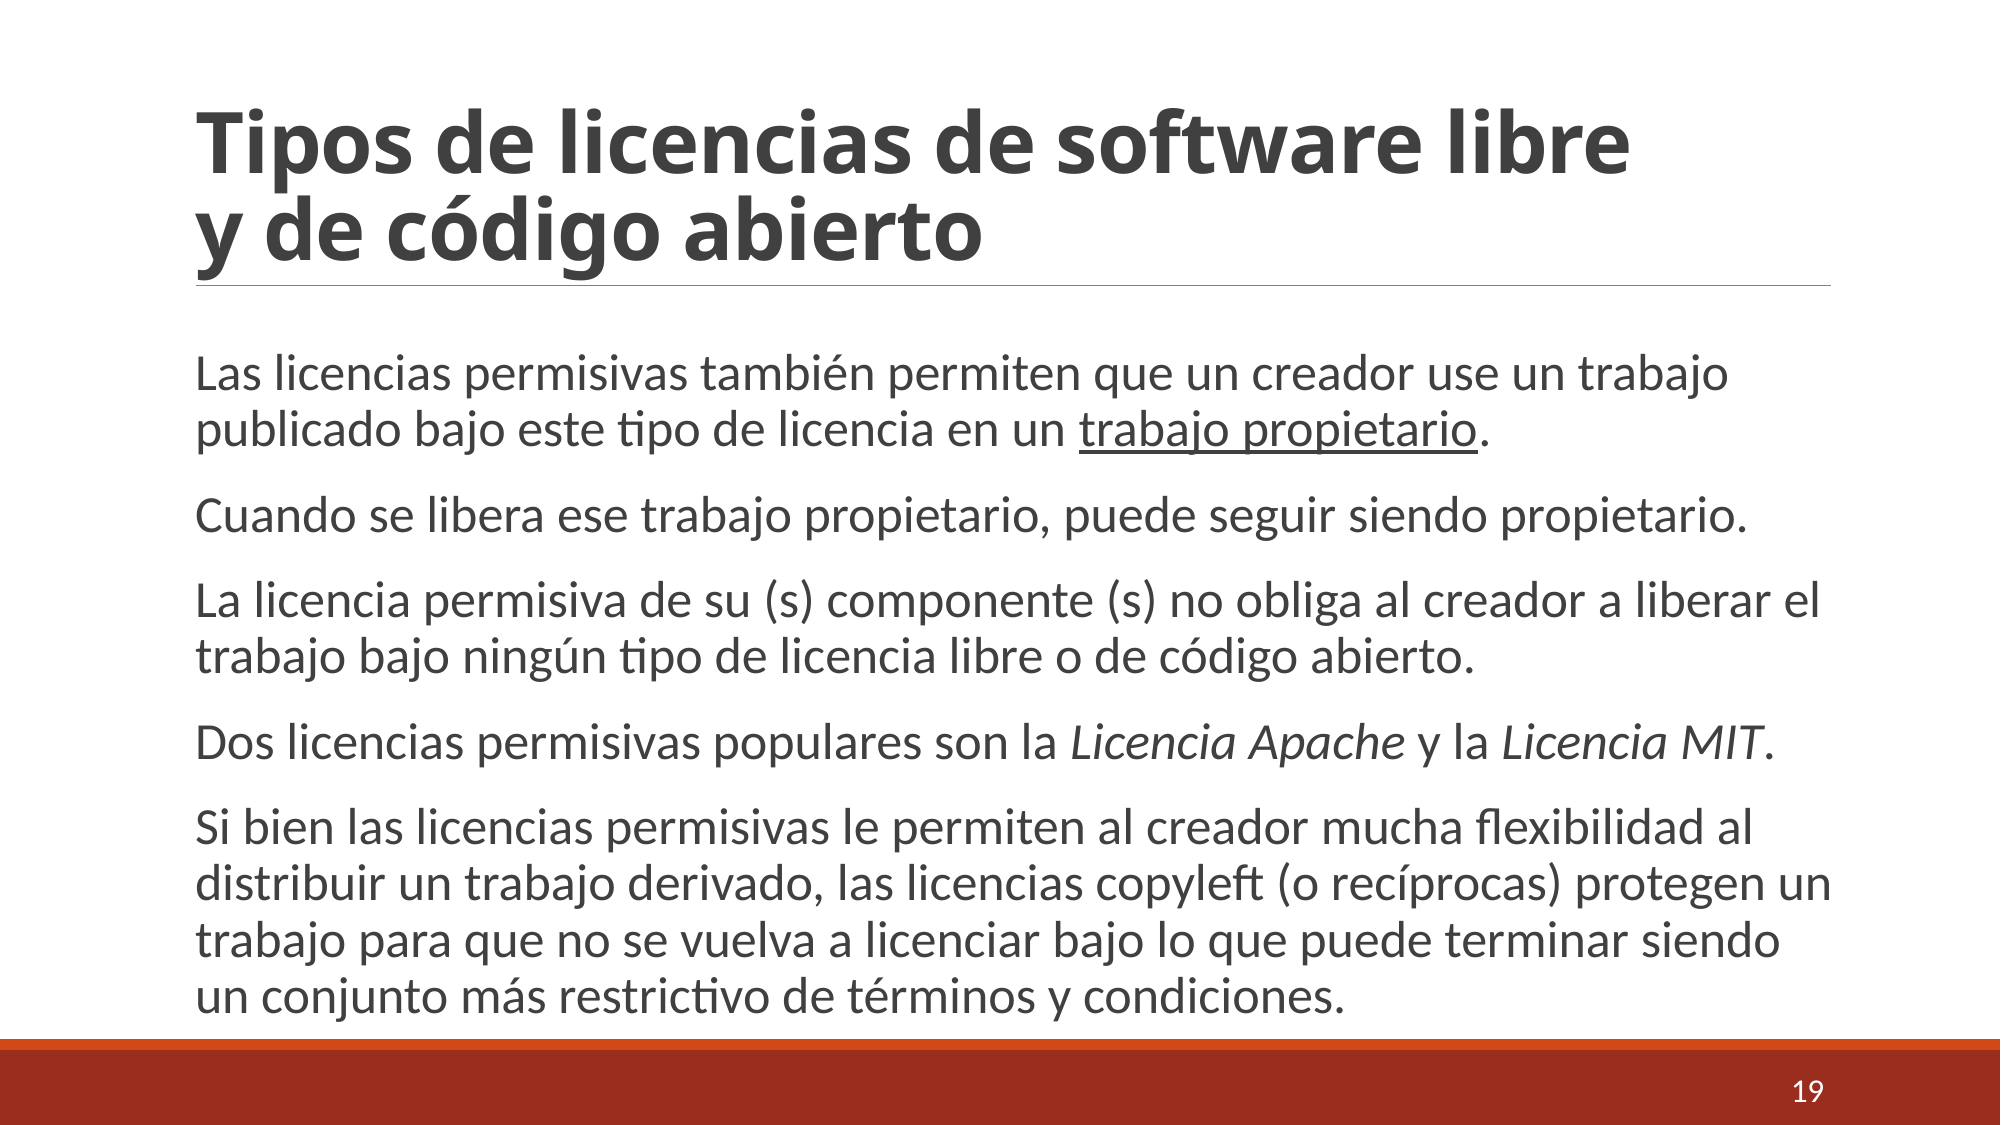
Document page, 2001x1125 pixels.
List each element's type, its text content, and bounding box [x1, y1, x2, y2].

list Las licencias permisivas también permiten que un creador use un trabajo publicado bajo este tipo de licencia en un trabajo propietario. Cuando se libera ese trabajo propietario, puede seguir siendo propietario. La licencia permisiva de su (s) componente (s) no obliga al creador a liberar el trabajo bajo ningún tipo de licencia libre o de código abierto. Dos licencias permisivas populares son la Licencia Apache y la Licencia MIT. Si bien las licencias permisivas le permiten al creador mucha flexibilidad al distribuir un trabajo derivado, las licencias copyleft (o recíprocas) protegen un trabajo para que no se vuelva a licenciar bajo lo que puede terminar siendo un conjunto más restrictivo de términos y condiciones. [180, 338, 1840, 901]
slide_number 19 [1624, 1059, 1840, 1120]
title Tipos de licencias de software libre y de código abierto [180, 47, 1830, 285]
